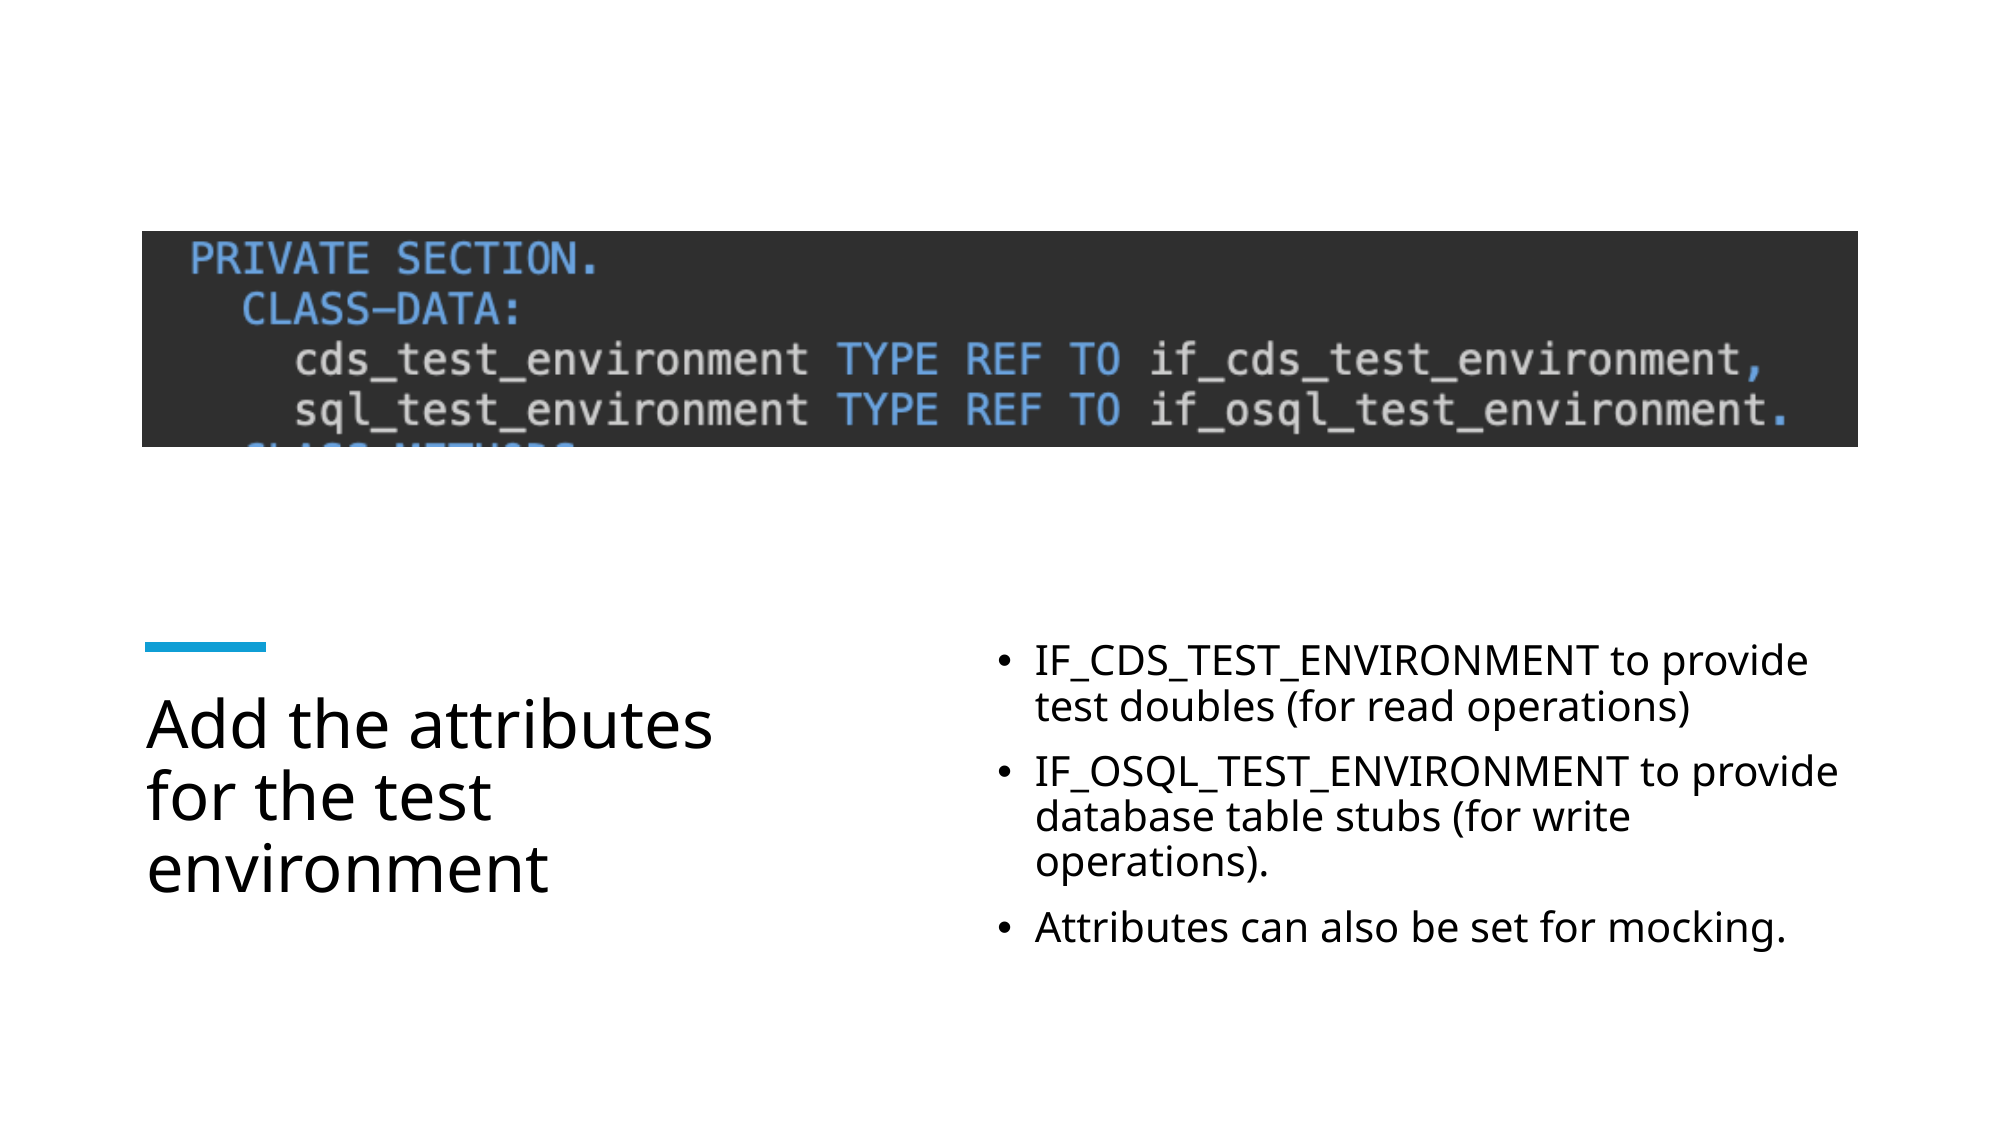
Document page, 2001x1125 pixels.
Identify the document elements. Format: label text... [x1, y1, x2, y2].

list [141, 231, 1859, 447]
title Add the attributes for the test environment [131, 683, 826, 1054]
list IF_CDS_TEST_ENVIRONMENT to provide test doubles (for read operations) IF_OSQL_TEST_ENVIRONMENT to provide database table stubs (for write operations). Attributes can also be set for mocking. [982, 632, 1863, 1024]
